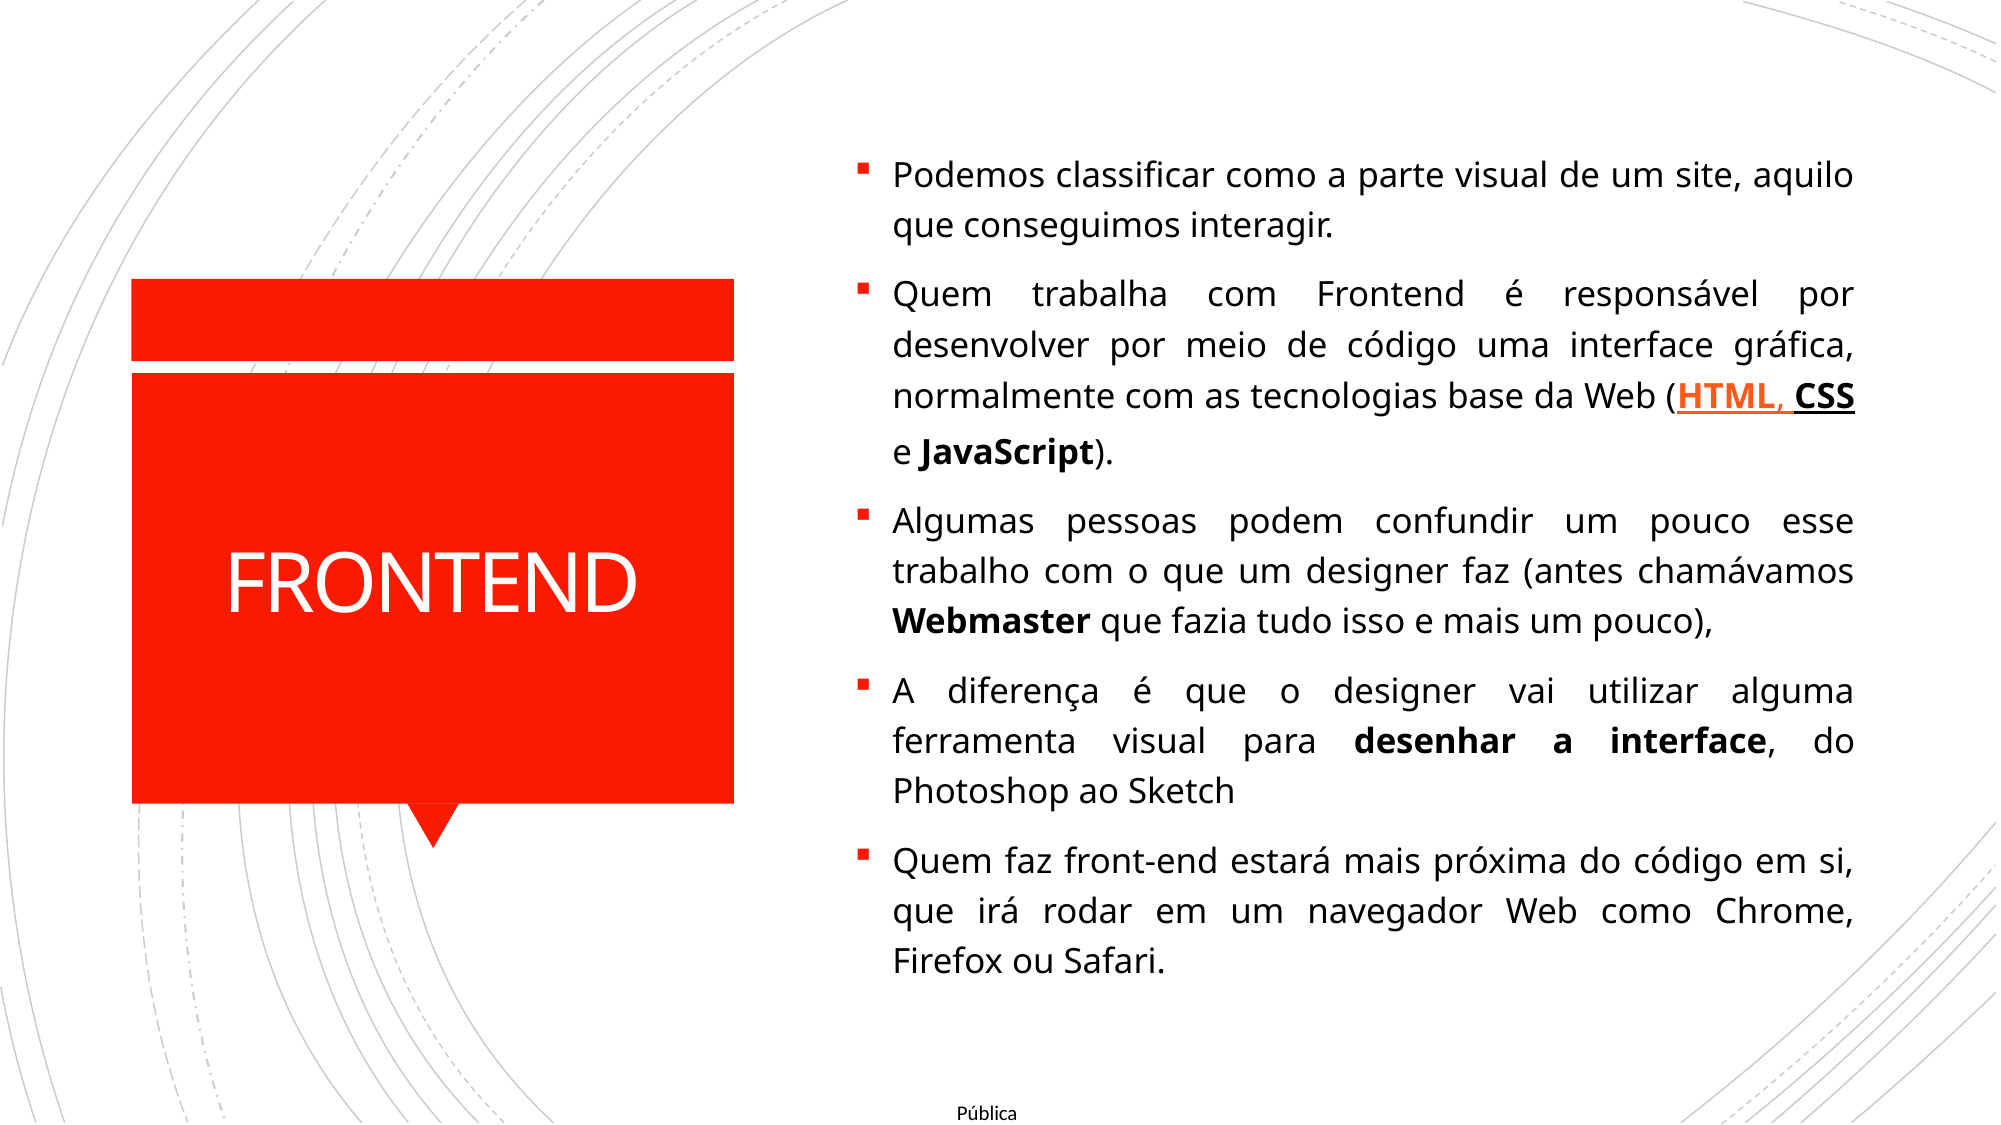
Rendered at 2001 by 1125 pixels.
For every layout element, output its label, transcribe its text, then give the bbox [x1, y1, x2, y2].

list Podemos classificar como a parte visual de um site, aquilo que conseguimos interagir. Quem trabalha com Frontend é responsável por desenvolver por meio de código uma interface gráfica, normalmente com as tecnologias base da Web (HTML, CSS e JavaScript). Algumas pessoas podem confundir um pouco esse trabalho com o que um designer faz (antes chamávamos Webmaster que fazia tudo isso e mais um pouco), A diferença é que o designer vai utilizar alguma ferramenta visual para desenhar a interface, do Photoshop ao Sketch Quem faz front-end estará mais próxima do código em si, que irá rodar em um navegador Web como Chrome, Firefox ou Safari. [839, 131, 1871, 993]
title FRONTEND [145, 385, 720, 789]
